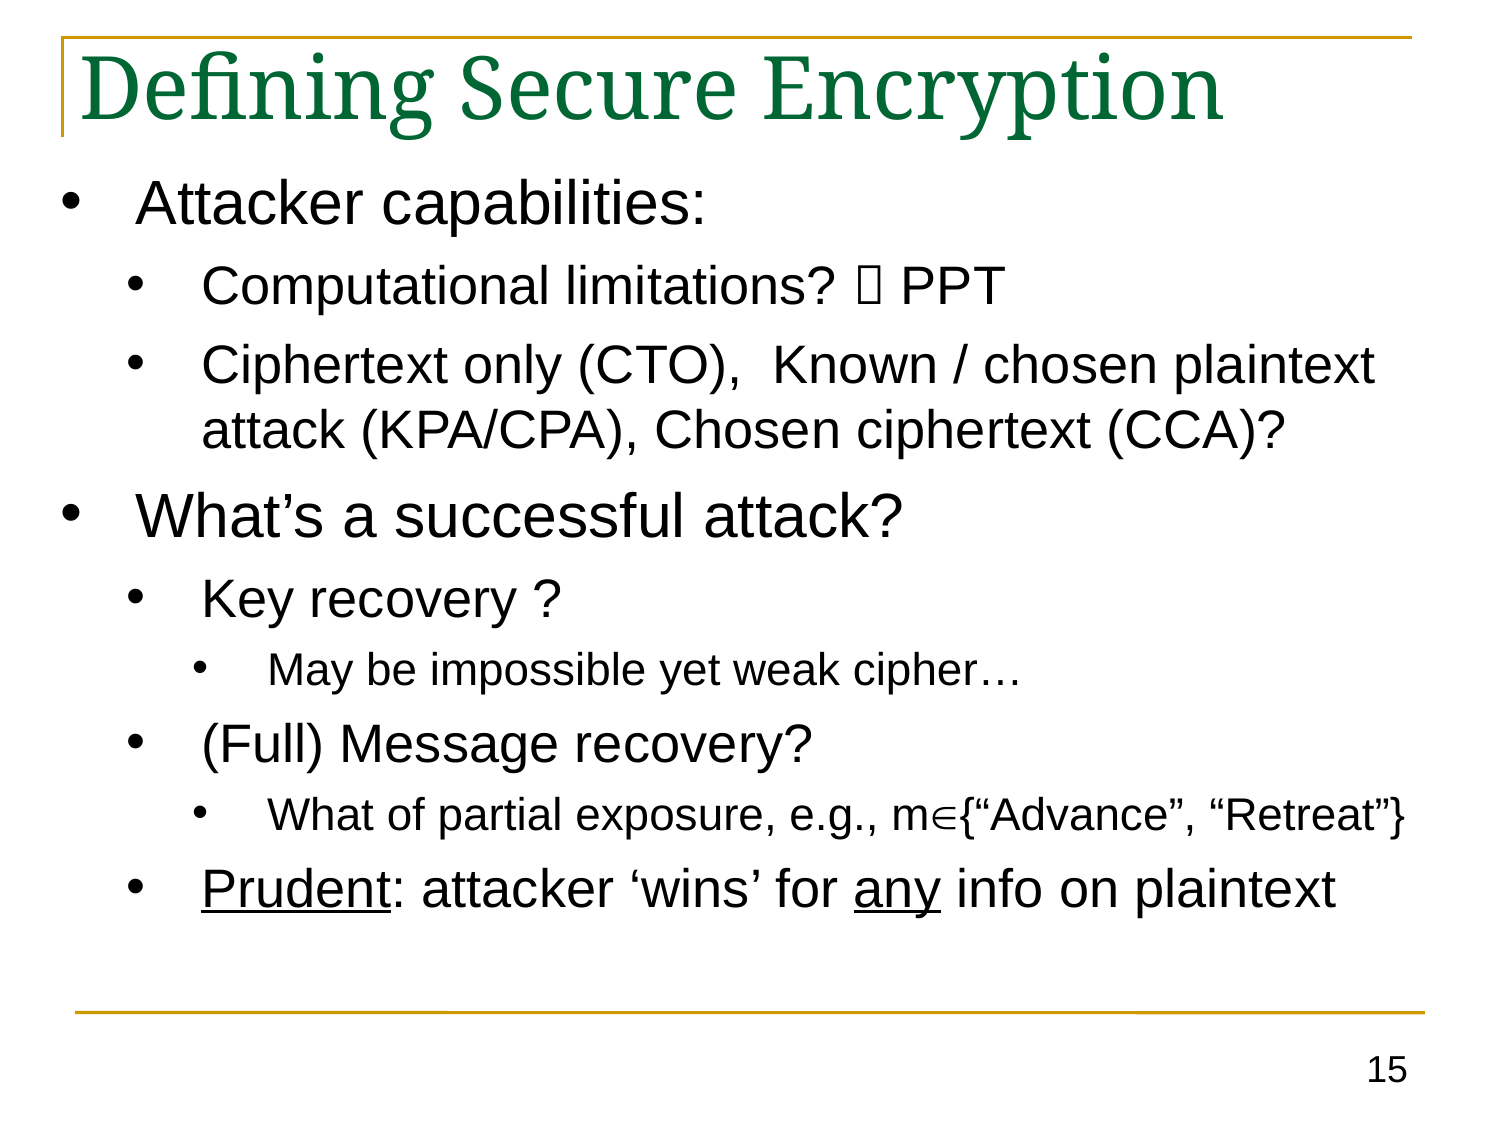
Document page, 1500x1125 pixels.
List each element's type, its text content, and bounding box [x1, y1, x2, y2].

title Defining Secure Encryption [64, 24, 1426, 250]
list Attacker capabilities: Computational limitations?  PPT Ciphertext only (CTO), Known / chosen plaintext attack (KPA/CPA), Chosen ciphertext (CCA)? What’s a successful attack? Key recovery ? May be impossible yet weak cipher… (Full) Message recovery? What of partial exposure, e.g., m{“Advance”, “Retreat”} Prudent: attacker ‘wins’ for any info on plaintext [45, 154, 1425, 971]
text_box 15 [1351, 1023, 1424, 1098]
